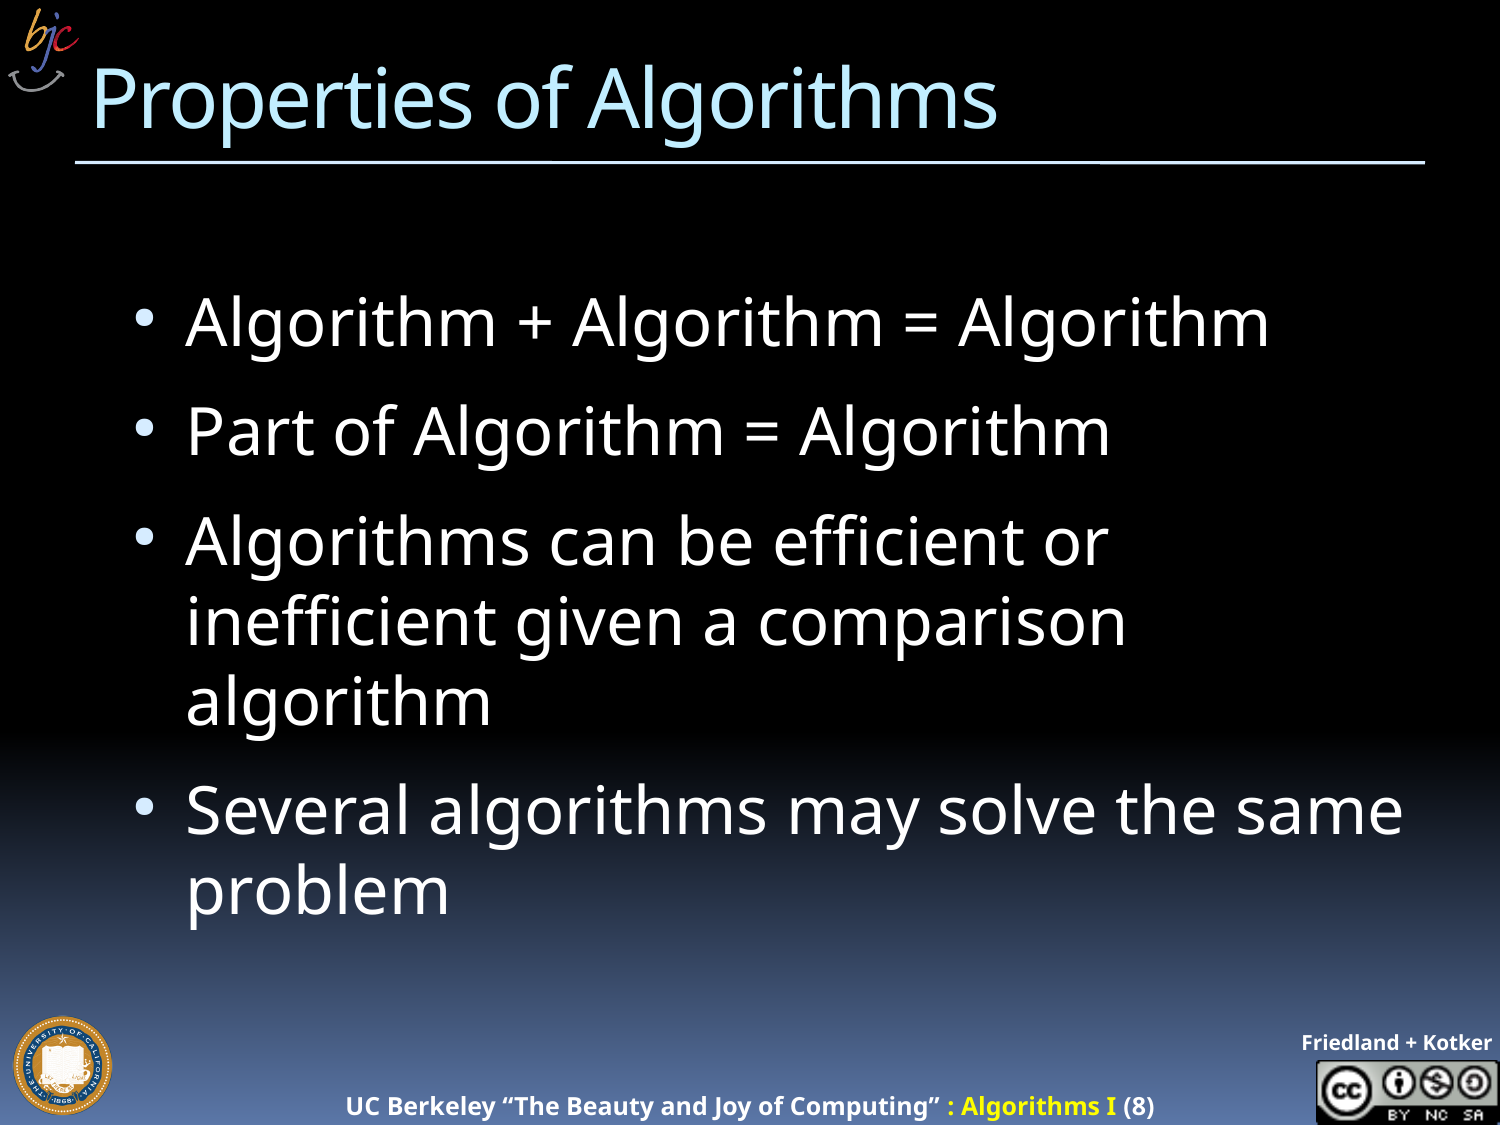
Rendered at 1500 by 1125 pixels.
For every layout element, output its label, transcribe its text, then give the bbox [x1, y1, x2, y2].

picture [1316, 1060, 1500, 1125]
title Properties of Algorithms [75, 37, 1425, 163]
picture [8, 8, 79, 92]
list Algorithm + Algorithm = Algorithm Part of Algorithm = Algorithm Algorithms can be efficient or inefficient given a comparison algorithm Several algorithms may solve the same problem [99, 162, 1451, 1043]
picture [12, 1015, 113, 1116]
